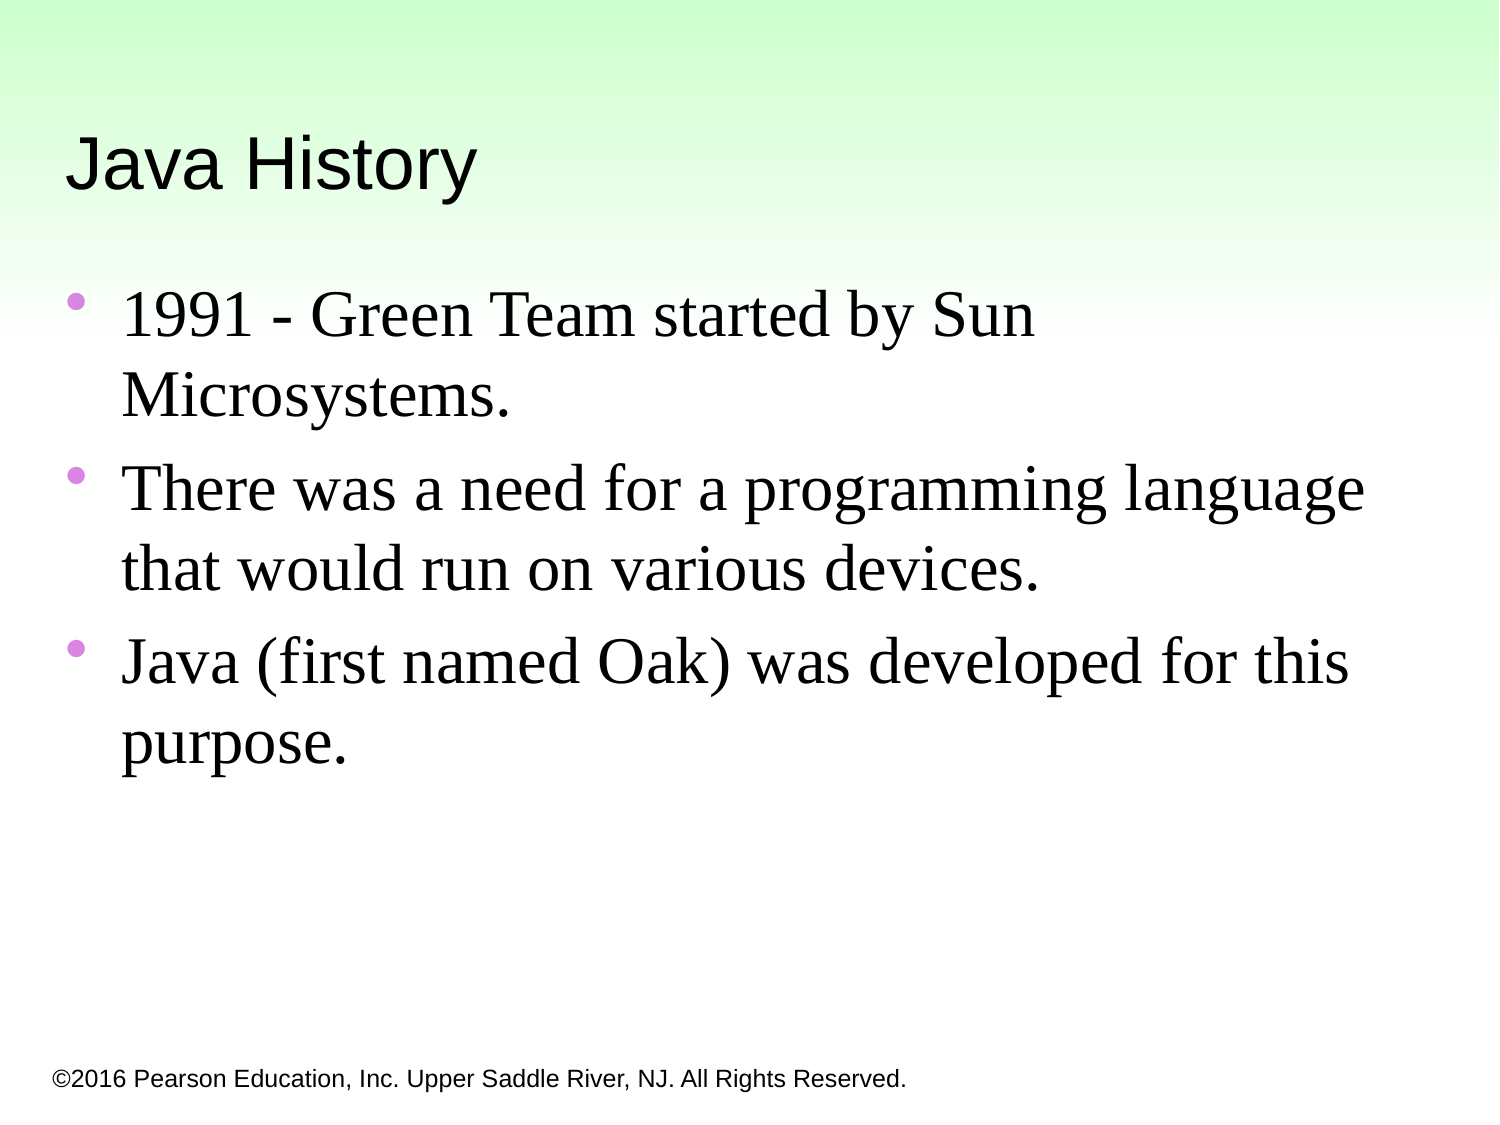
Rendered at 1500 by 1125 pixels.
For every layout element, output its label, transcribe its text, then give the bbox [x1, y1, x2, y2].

title Java History [49, 49, 1463, 213]
list 1991 - Green Team started by Sun Microsystems. There was a need for a programming language that would run on various devices. Java (first named Oak) was developed for this purpose. [49, 262, 1411, 1013]
